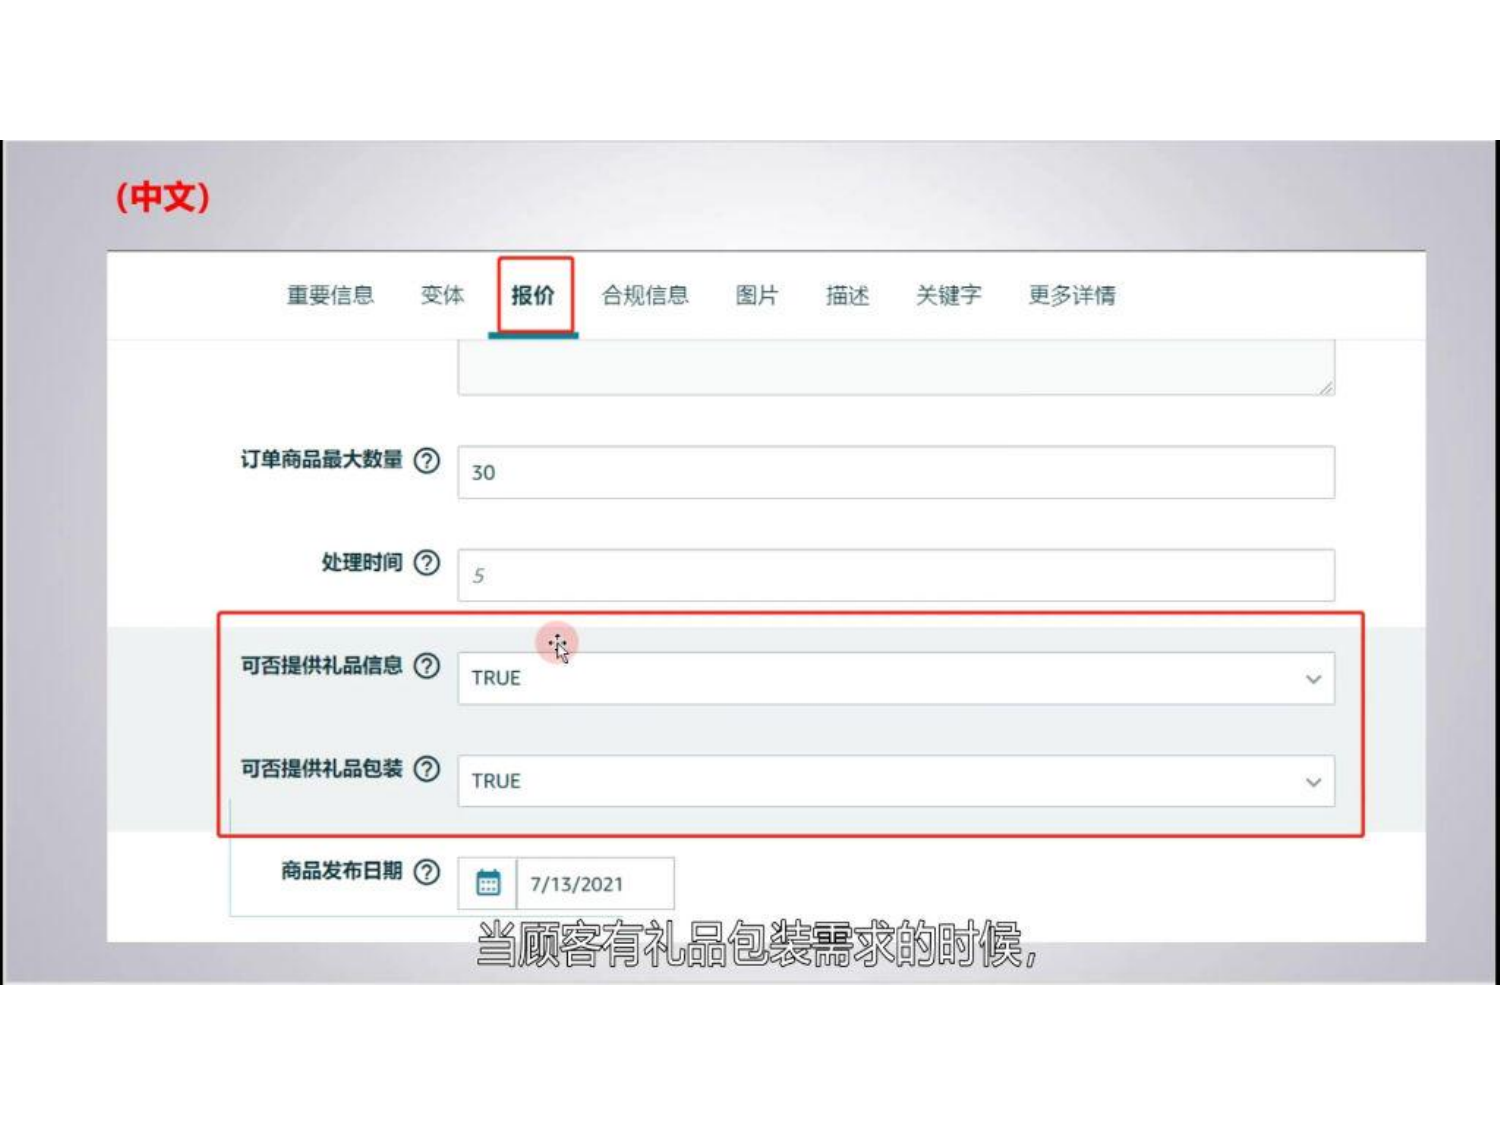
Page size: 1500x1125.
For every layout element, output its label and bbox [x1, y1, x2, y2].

picture [0, 140, 1500, 985]
